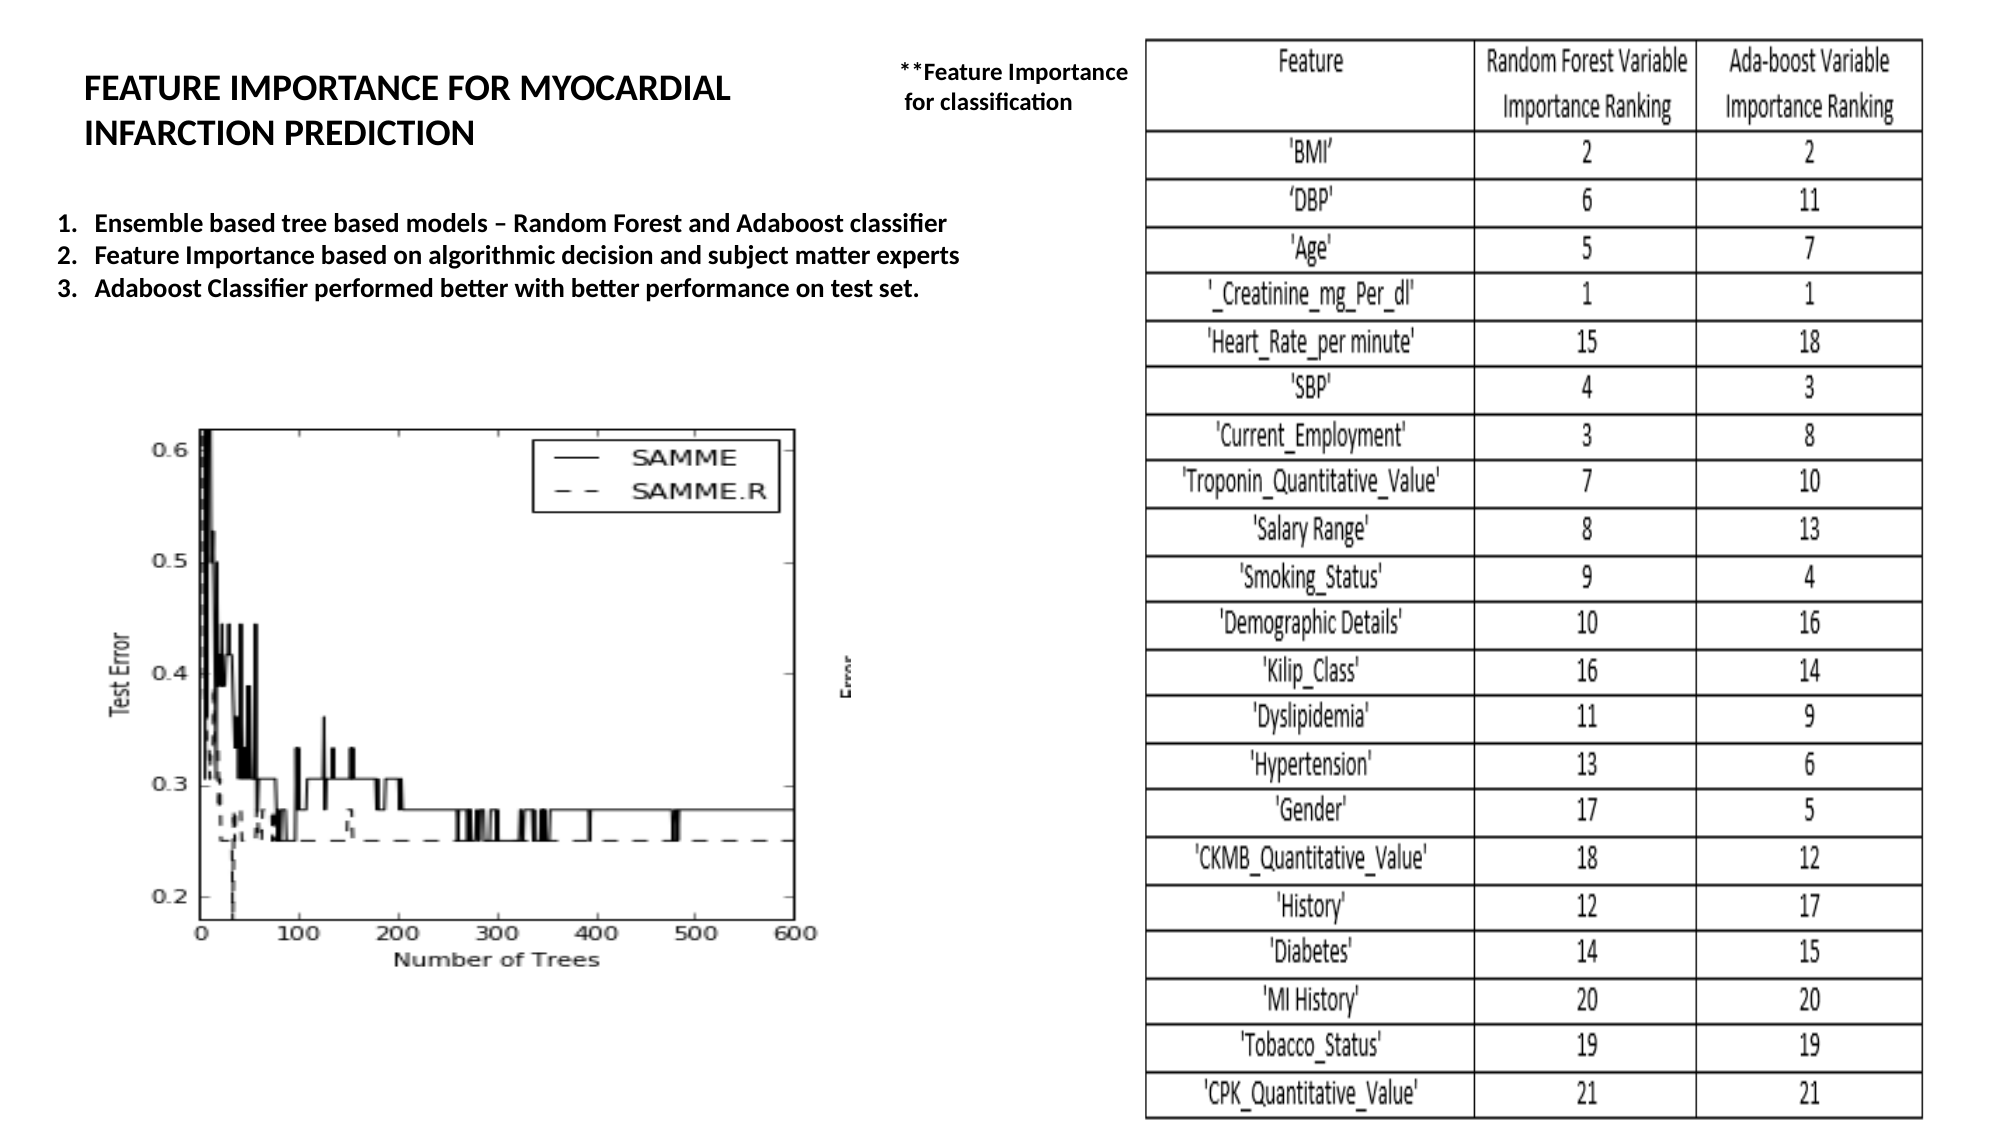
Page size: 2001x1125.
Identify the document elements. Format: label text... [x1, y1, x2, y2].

picture [90, 408, 851, 981]
picture [1143, 32, 1926, 1125]
text_box FEATURE IMPORTANCE FOR MYOCARDIAL INFARCTION PREDICTION [69, 55, 802, 161]
text_box Ensemble based tree based models – Random Forest and Adaboost classifier Feature Importance based on algorithmic decision and subject matter experts Adaboost Classifier performed better with better performance on test set. [42, 197, 1109, 370]
text_box **Feature Importance for classification [884, 48, 1143, 123]
